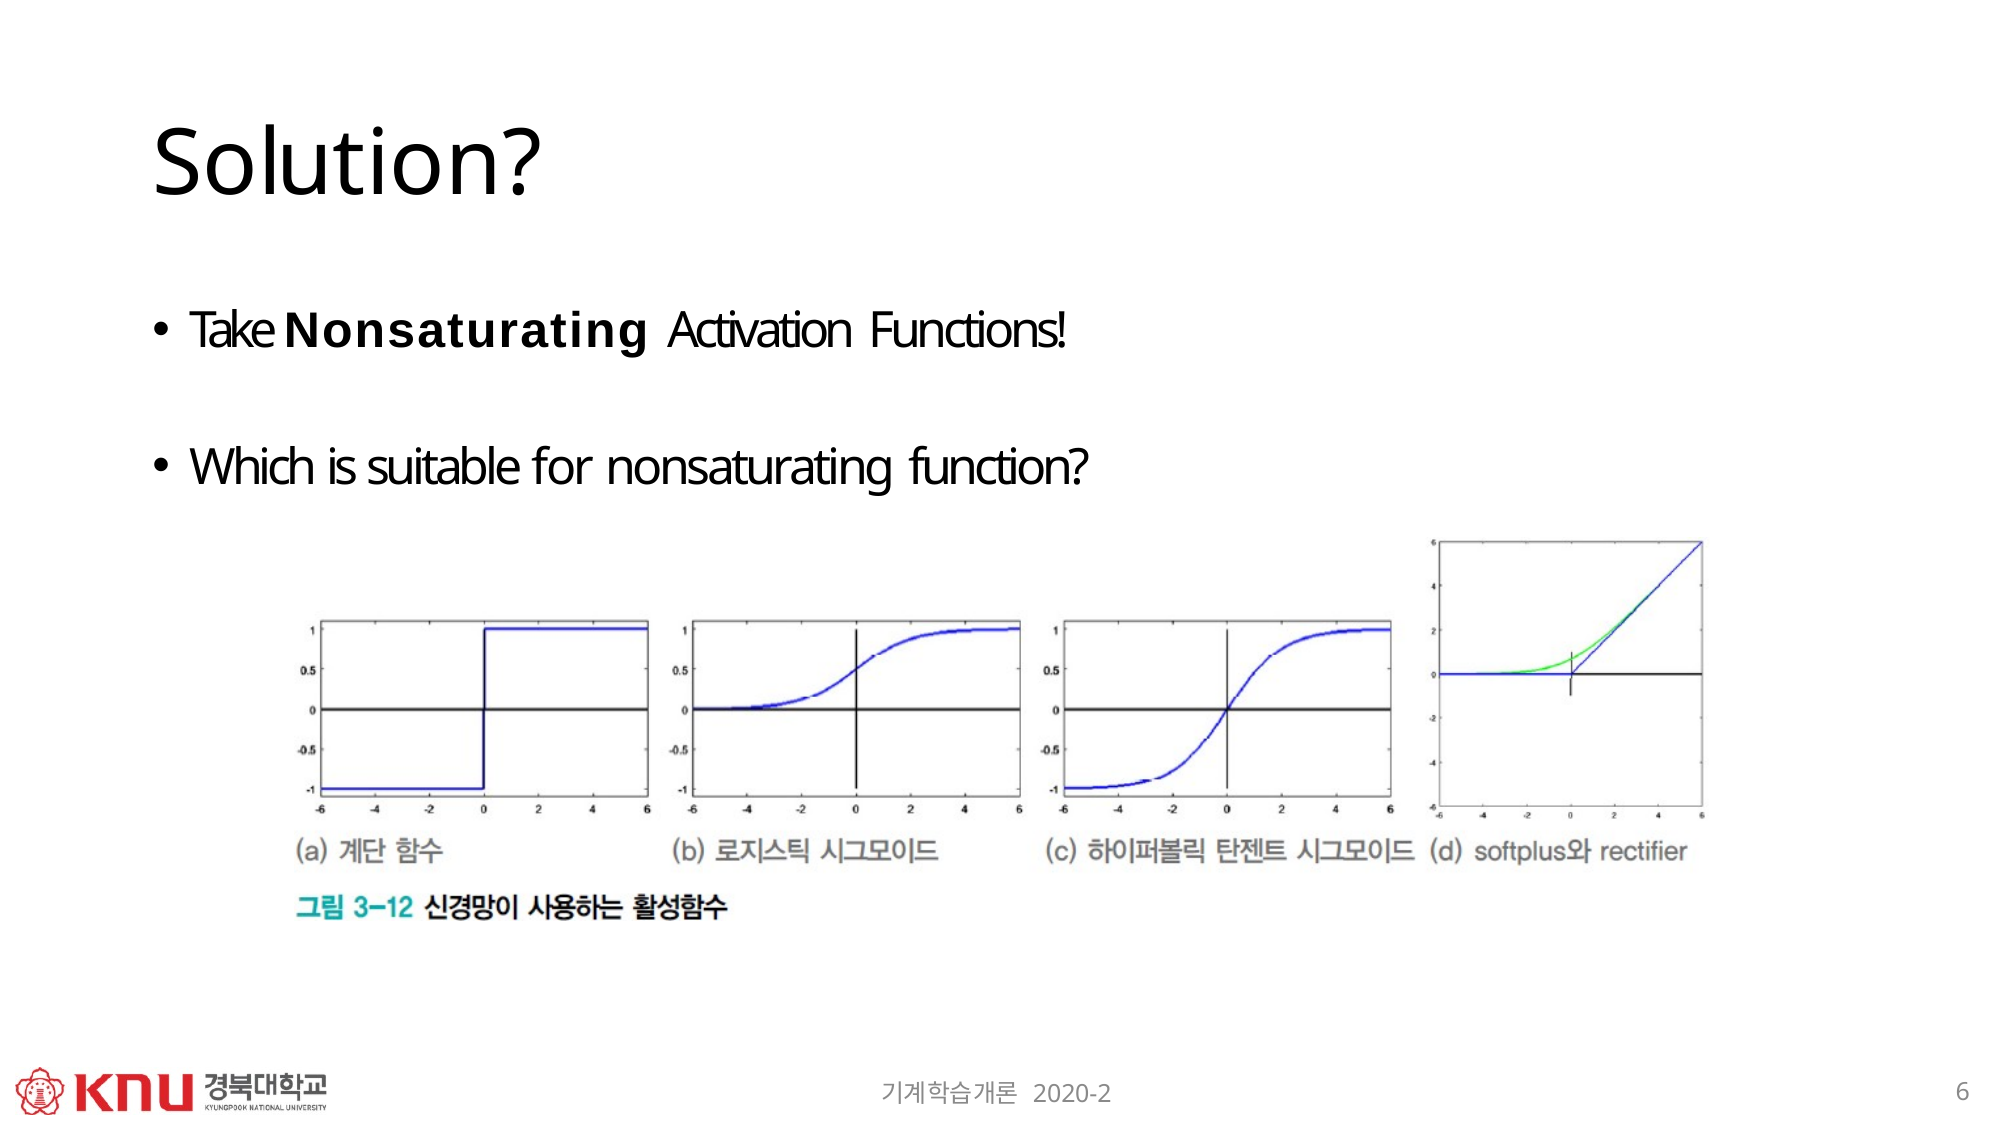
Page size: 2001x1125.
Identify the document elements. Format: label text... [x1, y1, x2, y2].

text_box 6 [1949, 1071, 1990, 1110]
text_box [294, 537, 1710, 922]
footer 기계학습개론 2020-2 [878, 1073, 1121, 1125]
text_box Take Nonsaturating Activation Functions! Which is suitable for nonsaturating function? [150, 295, 1246, 495]
title Solution? [150, 100, 550, 291]
picture [15, 1067, 327, 1115]
